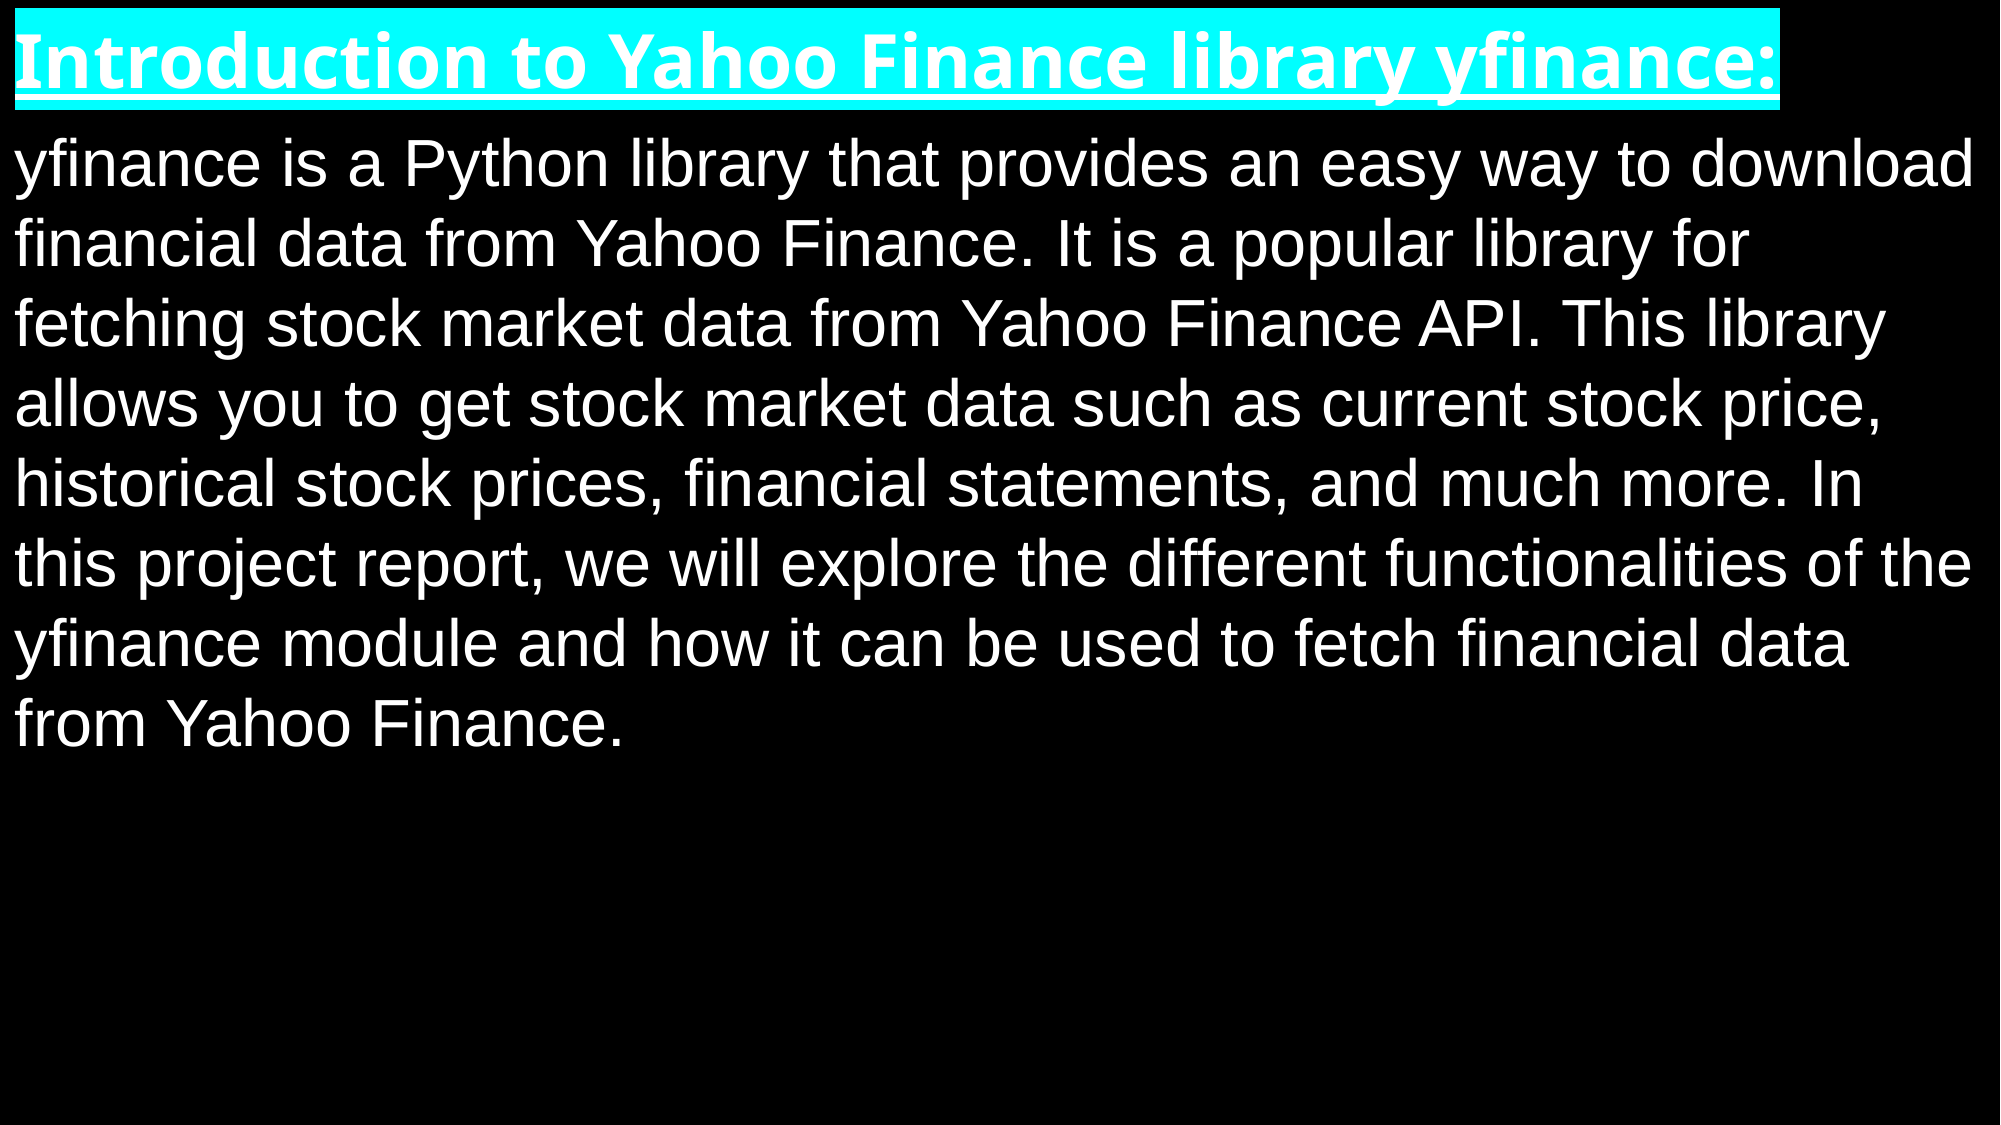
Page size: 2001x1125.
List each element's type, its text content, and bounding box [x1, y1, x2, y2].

text_box Introduction to Yahoo Finance library yfinance: yfinance is a Python library that provides an easy way to download financial data from Yahoo Finance. It is a popular library for fetching stock market data from Yahoo Finance API. This library allows you to get stock market data such as current stock price, historical stock prices, financial statements, and much more. In this project report, we will explore the different functionalities of the yfinance module and how it can be used to fetch financial data from Yahoo Finance. [0, 0, 2000, 1125]
